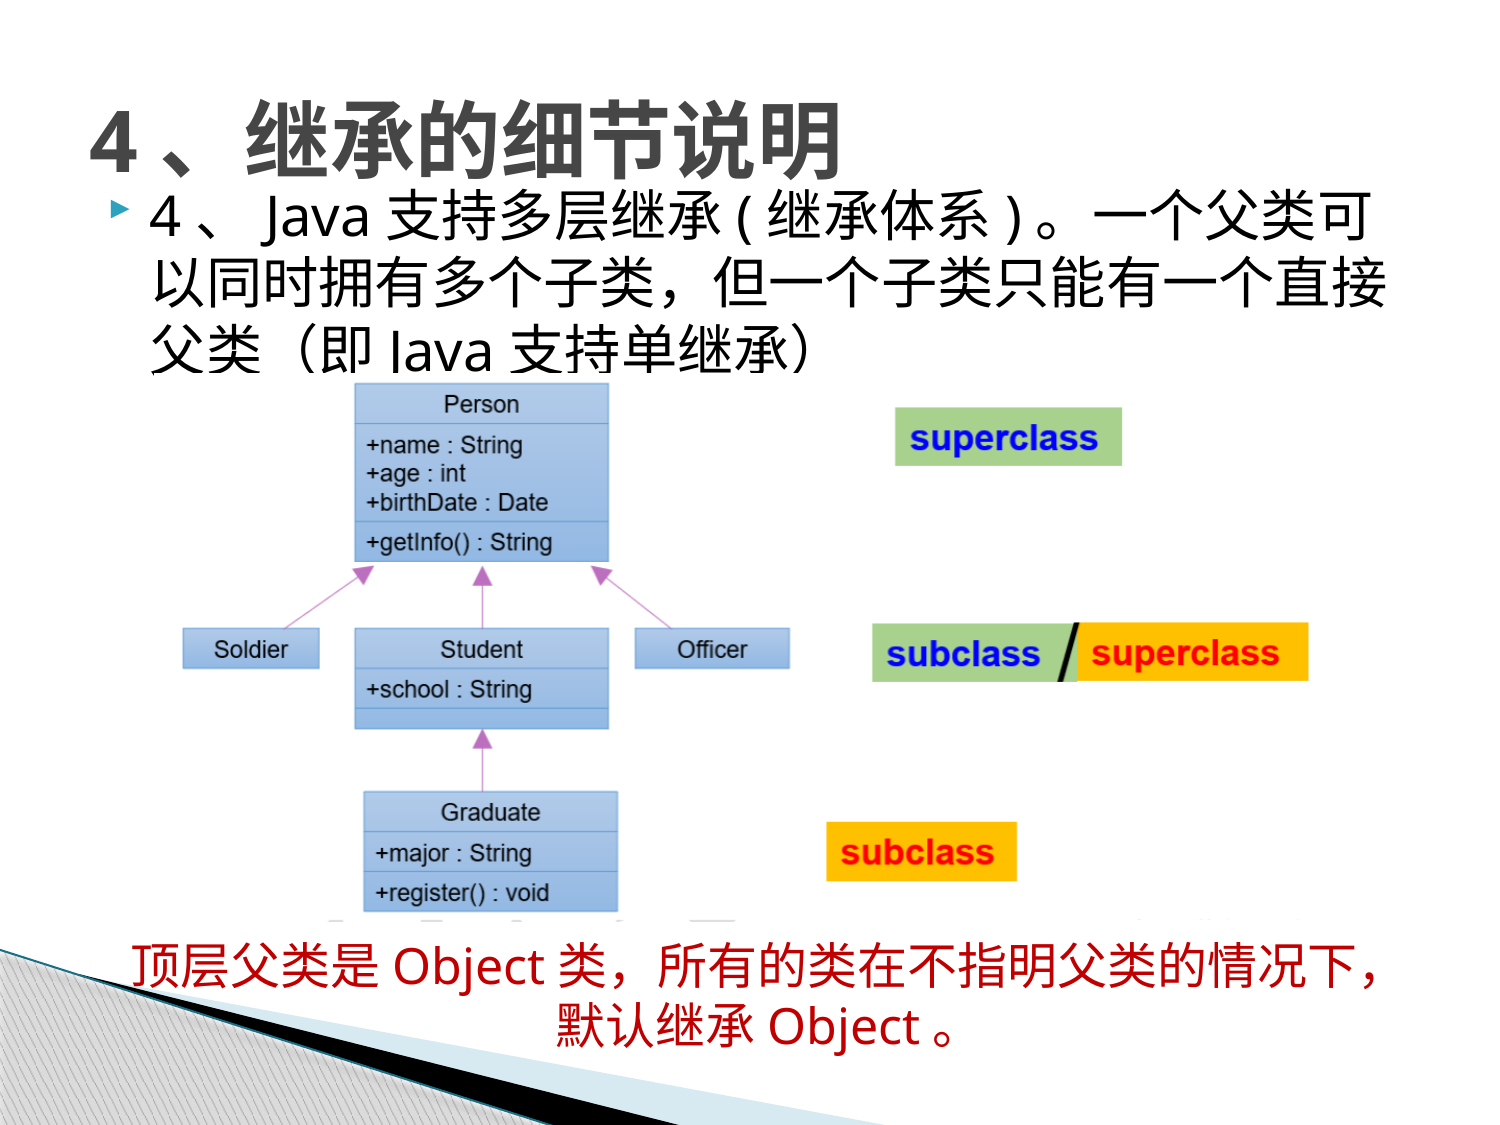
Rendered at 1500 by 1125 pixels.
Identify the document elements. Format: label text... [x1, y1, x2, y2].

title 4、继承的细节说明 [75, 45, 1425, 233]
text_box 顶层父类是Object类，所有的类在不指明父类的情况下， 默认继承Object。 [79, 927, 1459, 1063]
picture [153, 373, 1347, 922]
list 4、Java支持多层继承(继承体系)。一个父类可以同时拥有多个子类，但一个子类只能有一个直接父类（即Java支持单继承） [75, 233, 1425, 922]
